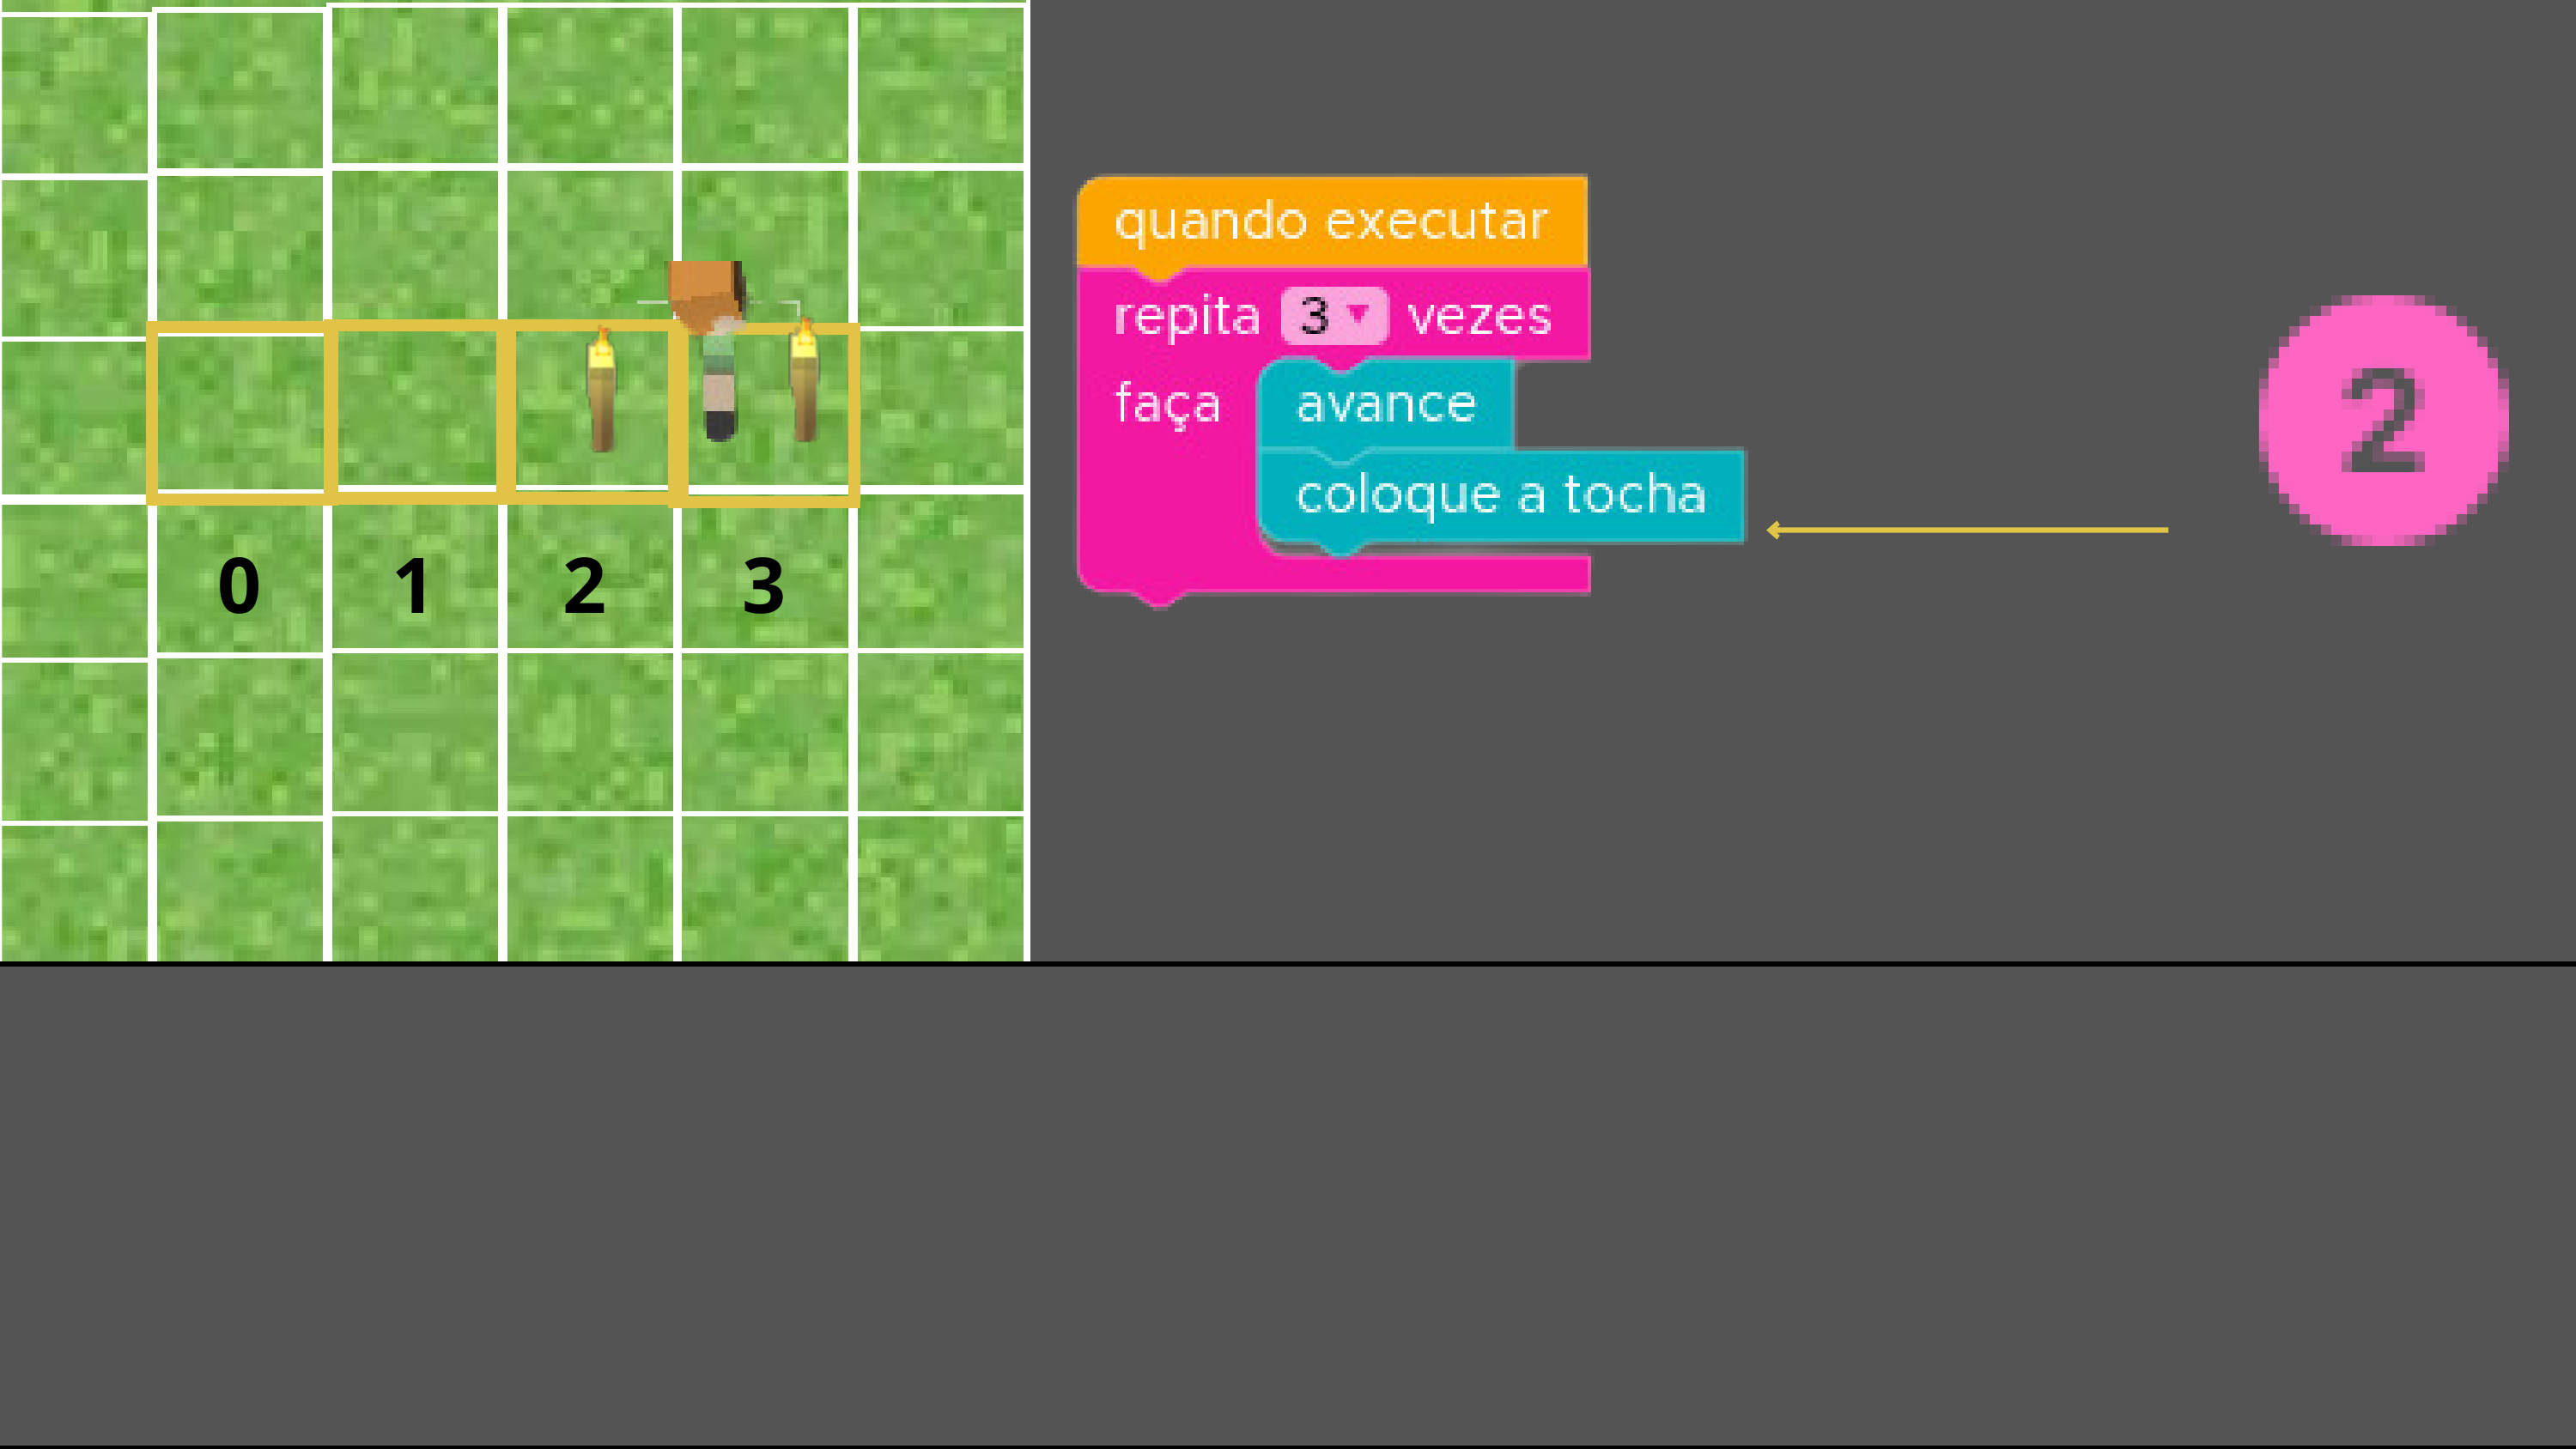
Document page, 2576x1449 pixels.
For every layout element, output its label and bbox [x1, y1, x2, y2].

text_box [504, 166, 677, 324]
text_box [854, 650, 1024, 812]
text_box [679, 4, 852, 165]
text_box [329, 166, 501, 324]
text_box [501, 324, 683, 499]
text_box [504, 813, 677, 962]
text_box [329, 505, 500, 649]
text_box [0, 14, 151, 174]
text_box [154, 818, 326, 962]
text_box [683, 329, 855, 503]
text_box [0, 823, 151, 962]
text_box [0, 338, 147, 495]
text_box [854, 4, 1025, 164]
text_box [2, 0, 1027, 12]
text_box [154, 170, 326, 324]
text_box [154, 655, 326, 818]
text_box [0, 175, 151, 337]
text_box [679, 650, 852, 813]
text_box [679, 166, 852, 326]
text_box [504, 650, 677, 813]
text_box [504, 505, 677, 650]
text_box [0, 496, 151, 658]
text_box [504, 4, 677, 165]
text_box [329, 4, 501, 165]
text_box [1030, 0, 2576, 962]
text_box [154, 9, 326, 170]
text_box [329, 650, 501, 812]
text_box [680, 509, 852, 650]
text_box [329, 324, 501, 499]
text_box [855, 487, 1024, 649]
text_box [854, 813, 1024, 962]
text_box [679, 813, 852, 962]
text_box [855, 329, 1024, 486]
text_box [0, 659, 151, 822]
text_box [329, 813, 501, 962]
text_box [151, 326, 333, 500]
text_box [854, 166, 1024, 327]
text_box [155, 506, 326, 654]
text_box [0, 963, 2576, 1449]
